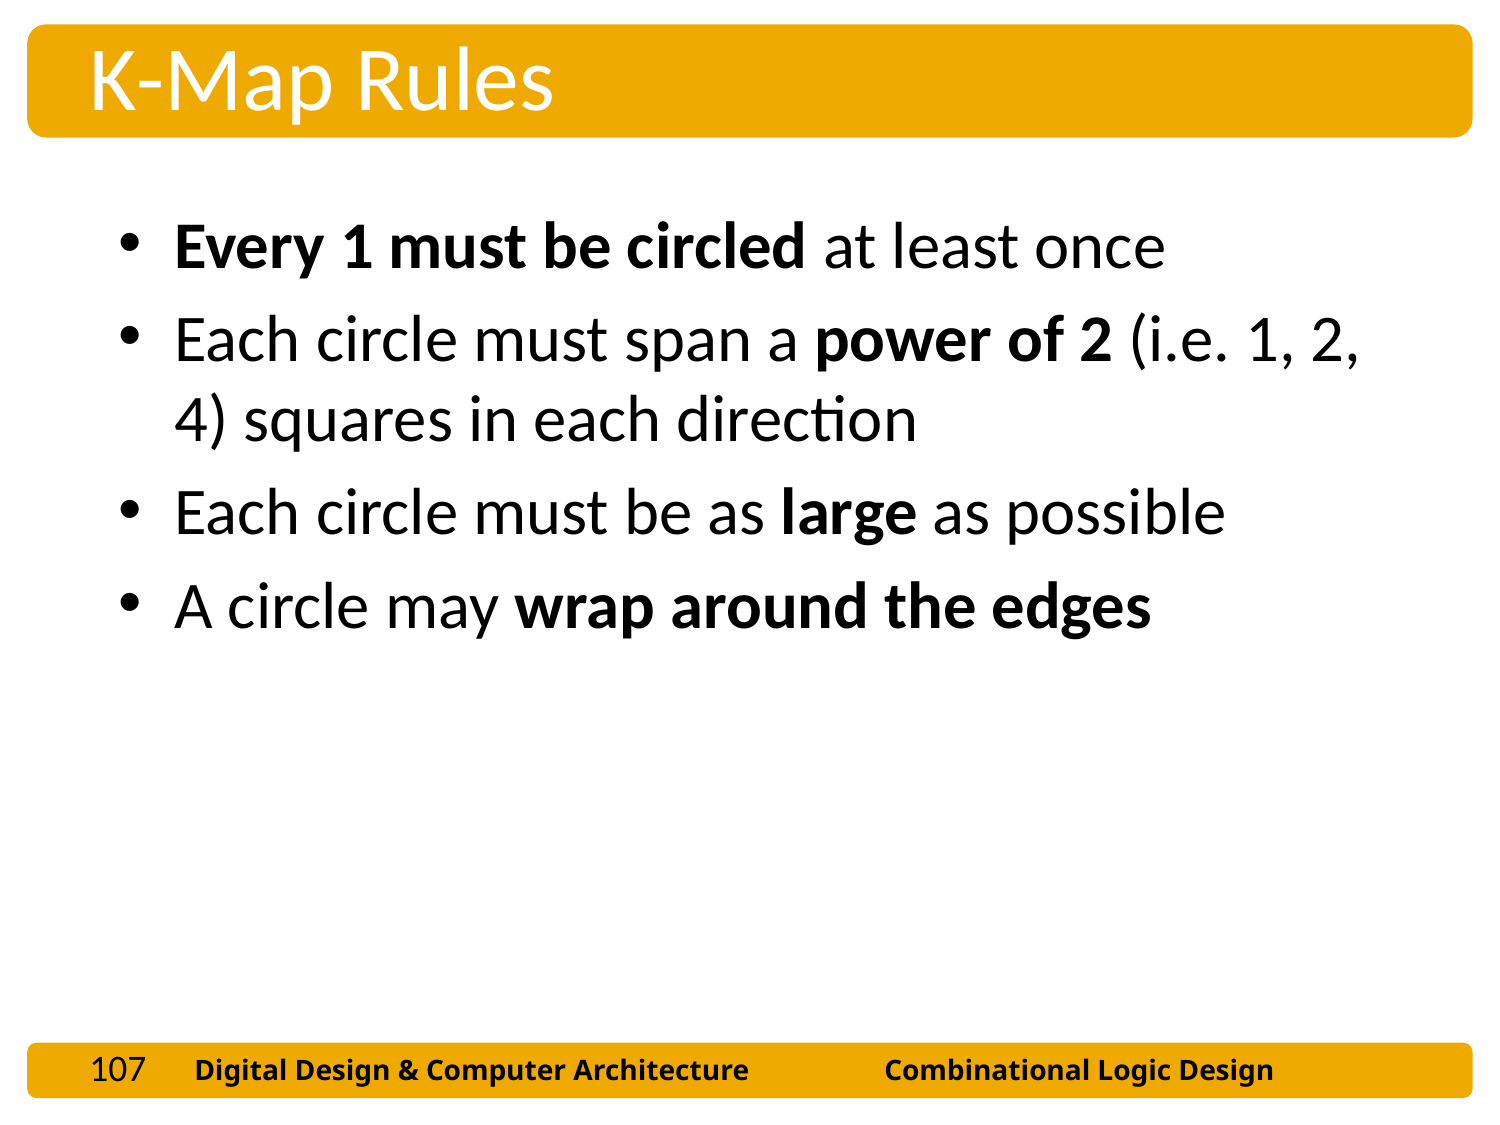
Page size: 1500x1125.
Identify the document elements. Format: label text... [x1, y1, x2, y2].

text_box K-Map Rules [75, 11, 1375, 136]
list Every 1 must be circled at least once Each circle must span a power of 2 (i.e. 1, 2, 4) squares in each direction Each circle must be as large as possible A circle may wrap around the edges [103, 193, 1397, 1014]
slide_number 107 [0, 1036, 162, 1094]
